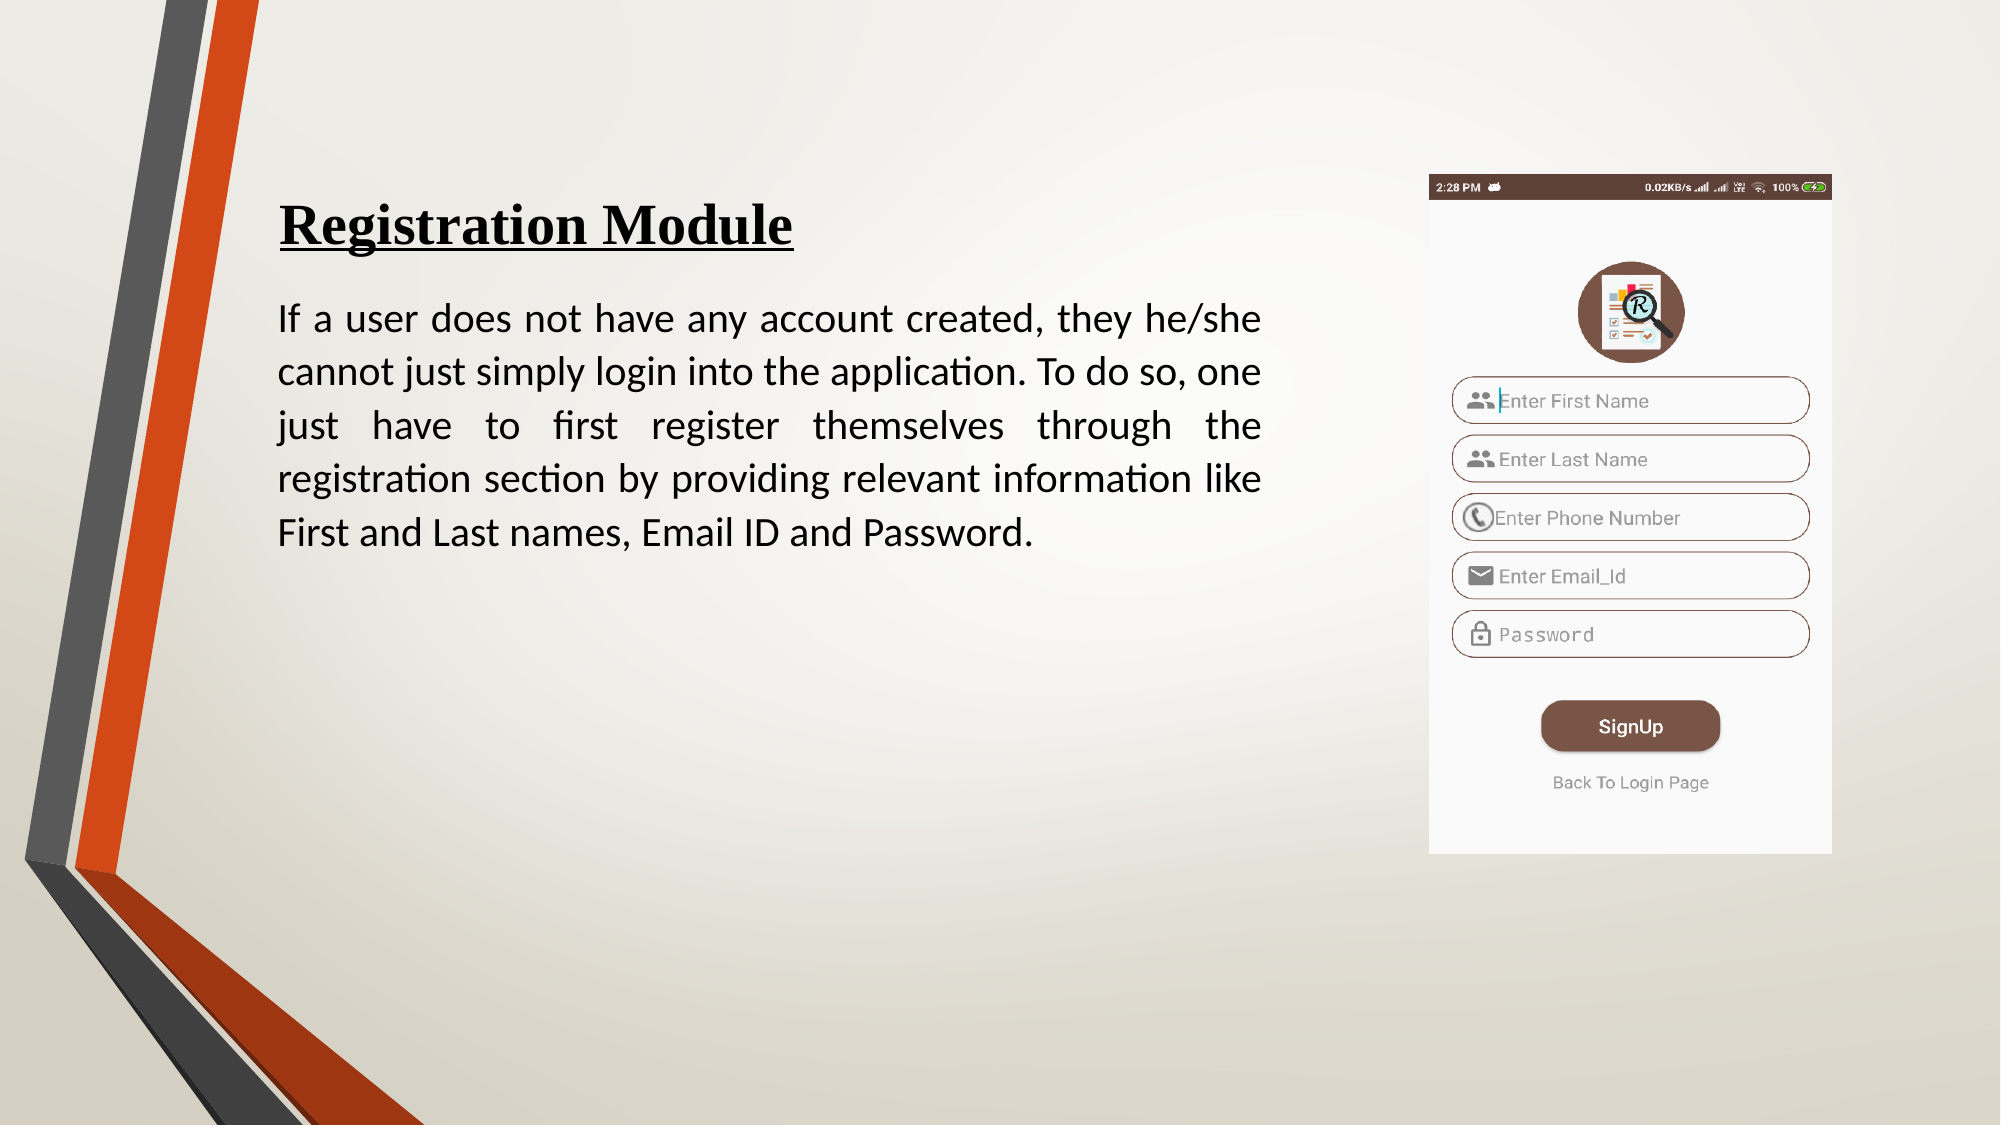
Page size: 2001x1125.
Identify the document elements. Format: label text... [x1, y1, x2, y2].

text_box If a user does not have any account created, they he/she cannot just simply login into the application. To do so, one just have to first register themselves through the registration section by providing relevant information like First and Last names, Email ID and Password. [262, 279, 1278, 562]
picture [1428, 173, 1832, 855]
text_box Registration Module [265, 174, 809, 264]
